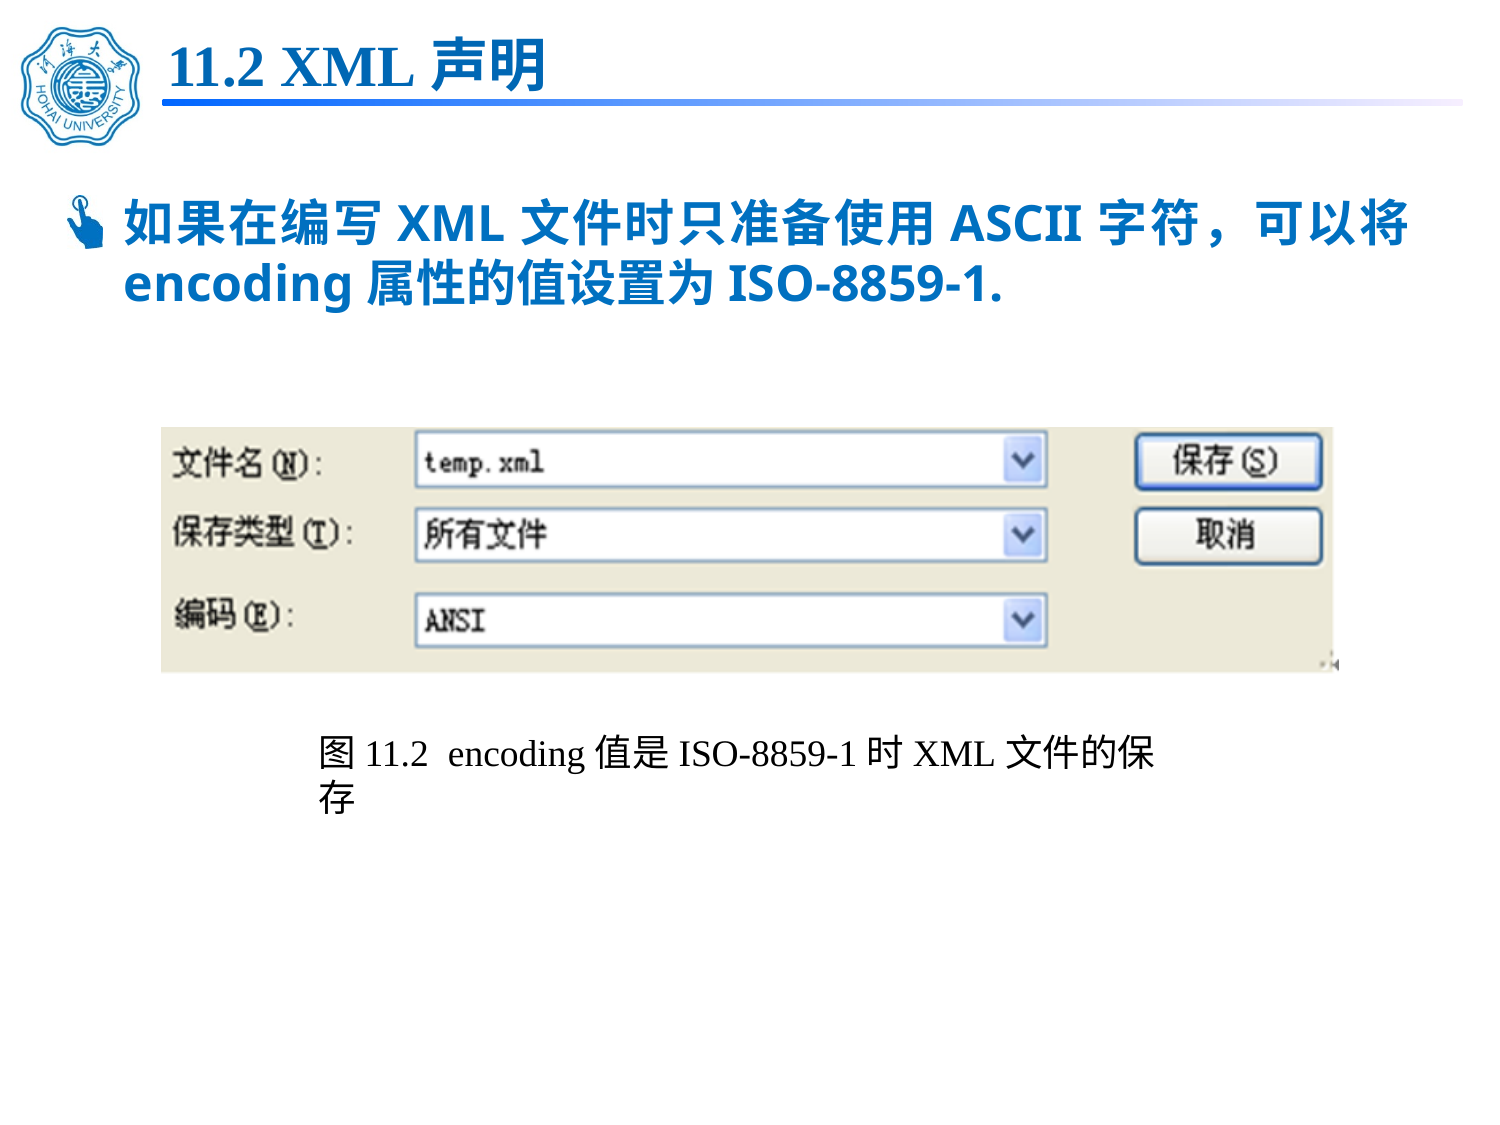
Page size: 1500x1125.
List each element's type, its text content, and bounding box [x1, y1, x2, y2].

list 如果在编写XML文件时只准备使用ASCII字符，可以将encoding属性的值设置为ISO-8859-1. [52, 184, 1437, 1036]
picture [67, 195, 103, 249]
picture [0, 0, 159, 169]
text_box 11.2 XML声明 [159, 20, 916, 105]
text_box [162, 99, 1463, 106]
picture [161, 427, 1339, 677]
text_box 图11.2 encoding值是ISO-8859-1时XML文件的保存 [303, 722, 1197, 827]
